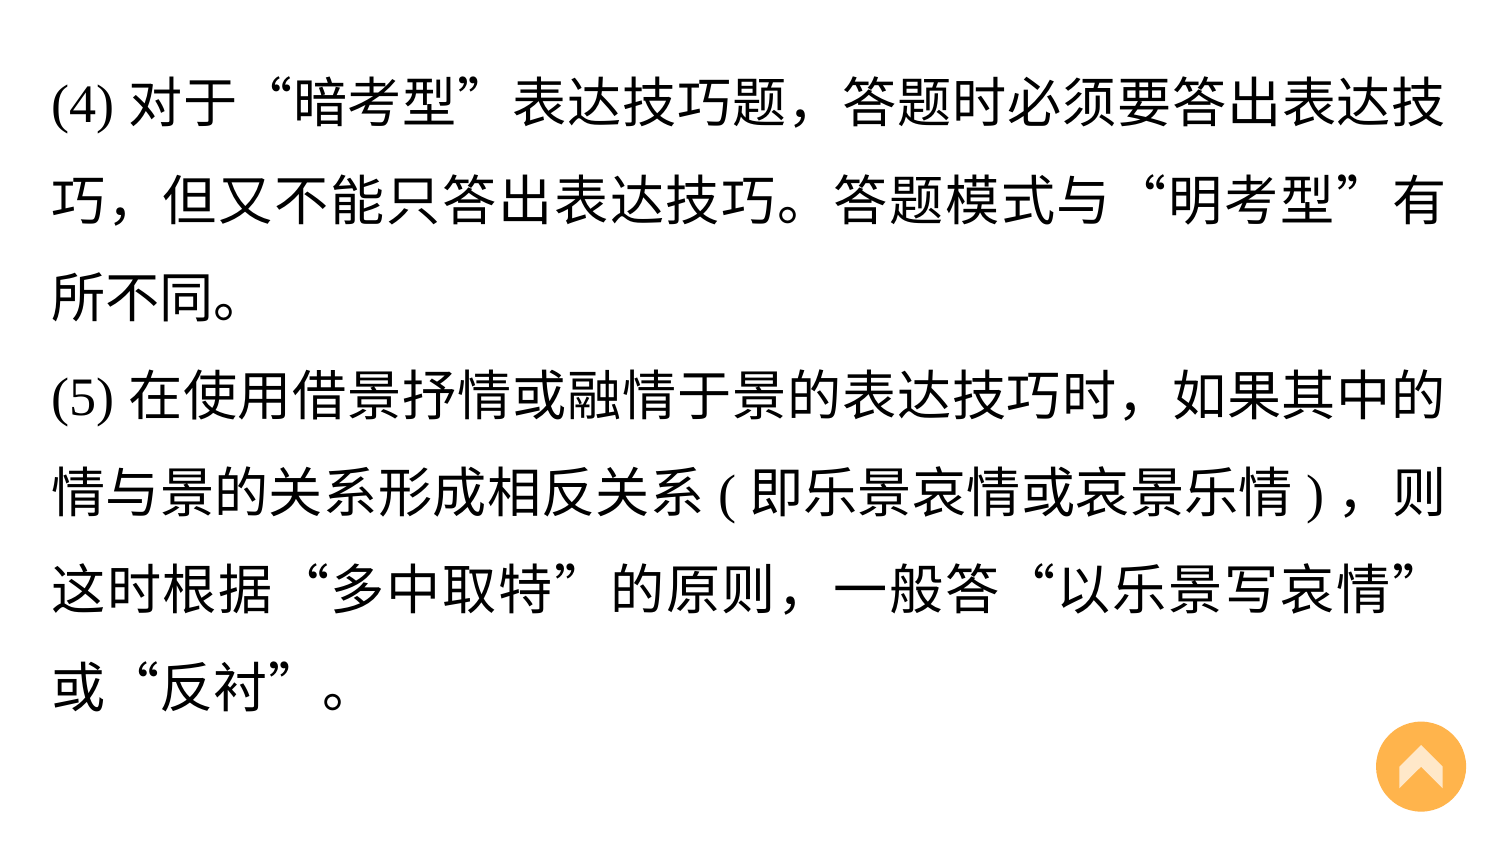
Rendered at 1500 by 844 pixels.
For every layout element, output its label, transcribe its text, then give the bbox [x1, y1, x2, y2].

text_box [1375, 721, 1467, 812]
text_box (4)对于“暗考型”表达技巧题，答题时必须要答出表达技巧，但又不能只答出表达技巧。答题模式与“明考型”有所不同。 (5)在使用借景抒情或融情于景的表达技巧时，如果其中的情与景的关系形成相反关系(即乐景哀情或哀景乐情)，则这时根据“多中取特”的原则，一般答“以乐景写哀情”或“反衬”。 [36, 28, 1461, 726]
